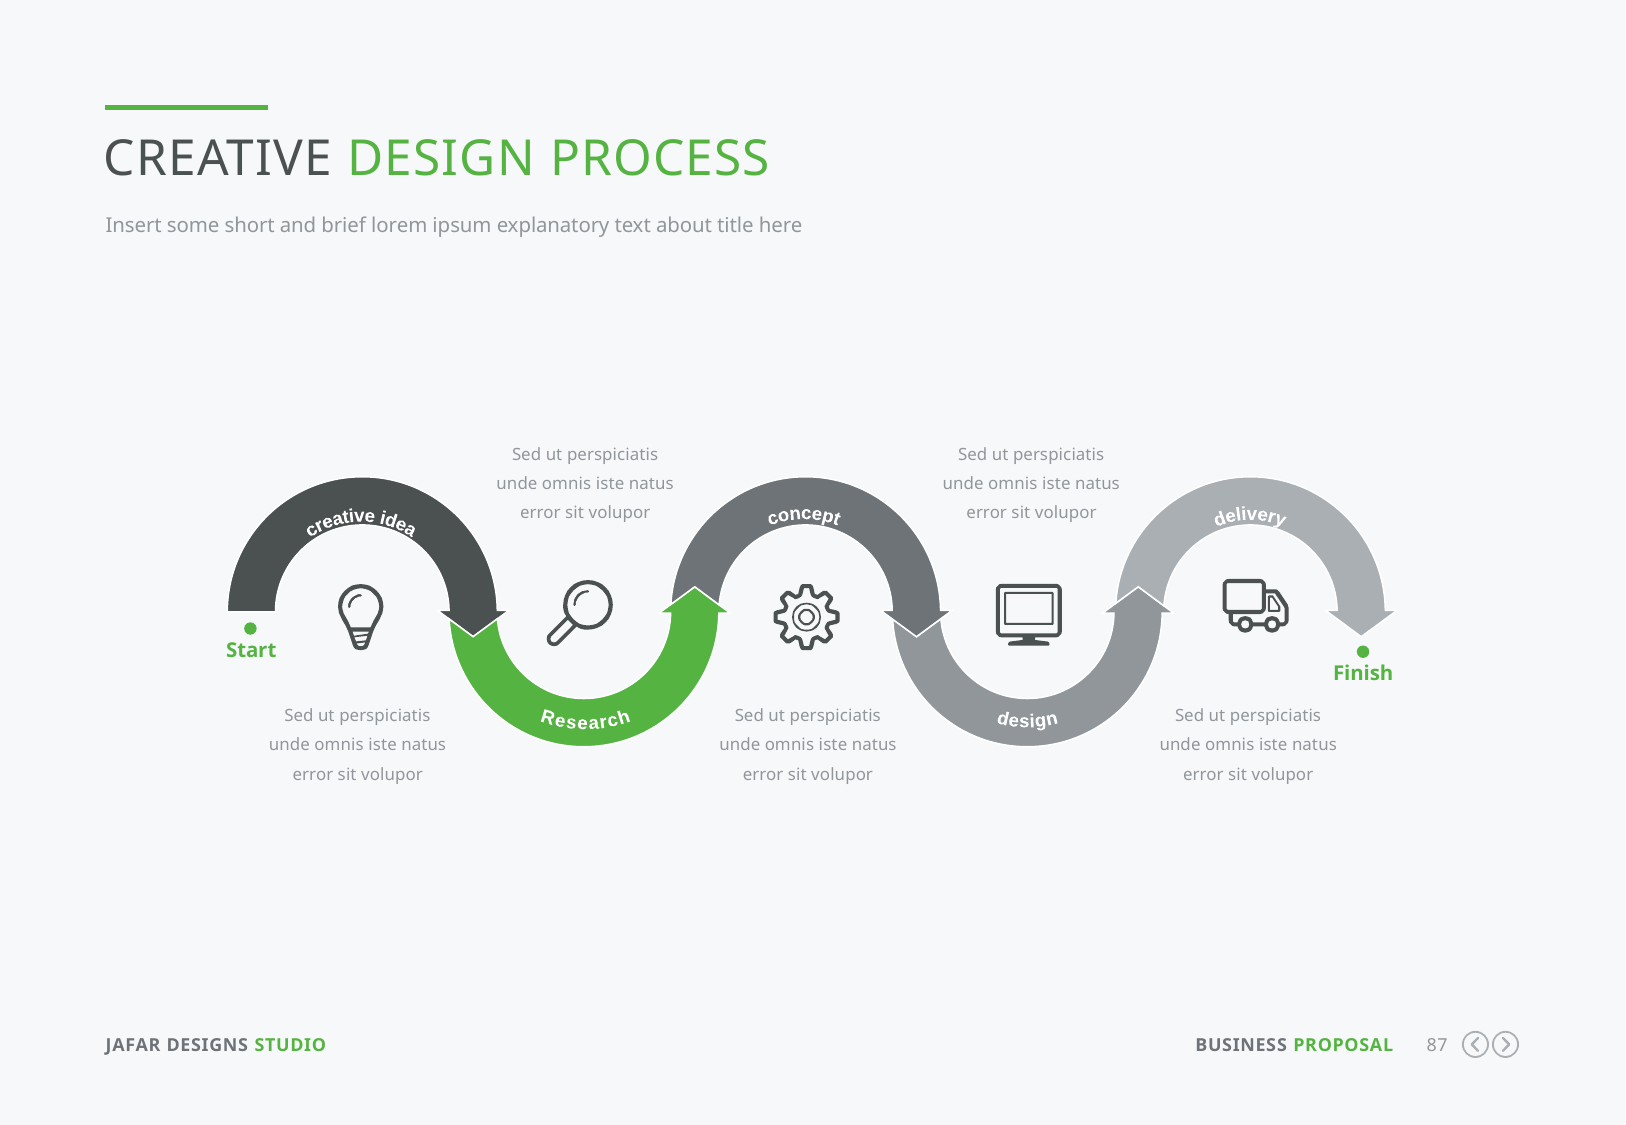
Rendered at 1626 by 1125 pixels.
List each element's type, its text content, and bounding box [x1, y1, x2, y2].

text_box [773, 584, 840, 651]
text_box Sed ut perspiciatis unde omnis iste natus error sit volupor [718, 695, 898, 784]
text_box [995, 583, 1062, 646]
text_box [892, 588, 1174, 747]
text_box [227, 476, 509, 635]
text_box Finish [1329, 660, 1397, 685]
text_box Start [217, 636, 286, 662]
list Insert some short and brief lorem ipsum explanatory text about title here [105, 209, 1519, 241]
text_box [243, 621, 258, 636]
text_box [546, 580, 613, 647]
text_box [1222, 578, 1289, 633]
text_box Sed ut perspiciatis unde omnis iste natus error sit volupor [495, 434, 675, 523]
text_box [337, 584, 384, 651]
text_box Sed ut perspiciatis unde omnis iste natus error sit volupor [1158, 695, 1338, 784]
text_box [1115, 476, 1398, 637]
list Creative design process [103, 125, 1518, 187]
text_box Sed ut perspiciatis unde omnis iste natus error sit volupor [268, 695, 448, 784]
text_box [1355, 644, 1371, 660]
text_box Sed ut perspiciatis unde omnis iste natus error sit volupor [941, 434, 1121, 523]
text_box [449, 588, 731, 747]
text_box [670, 476, 953, 637]
